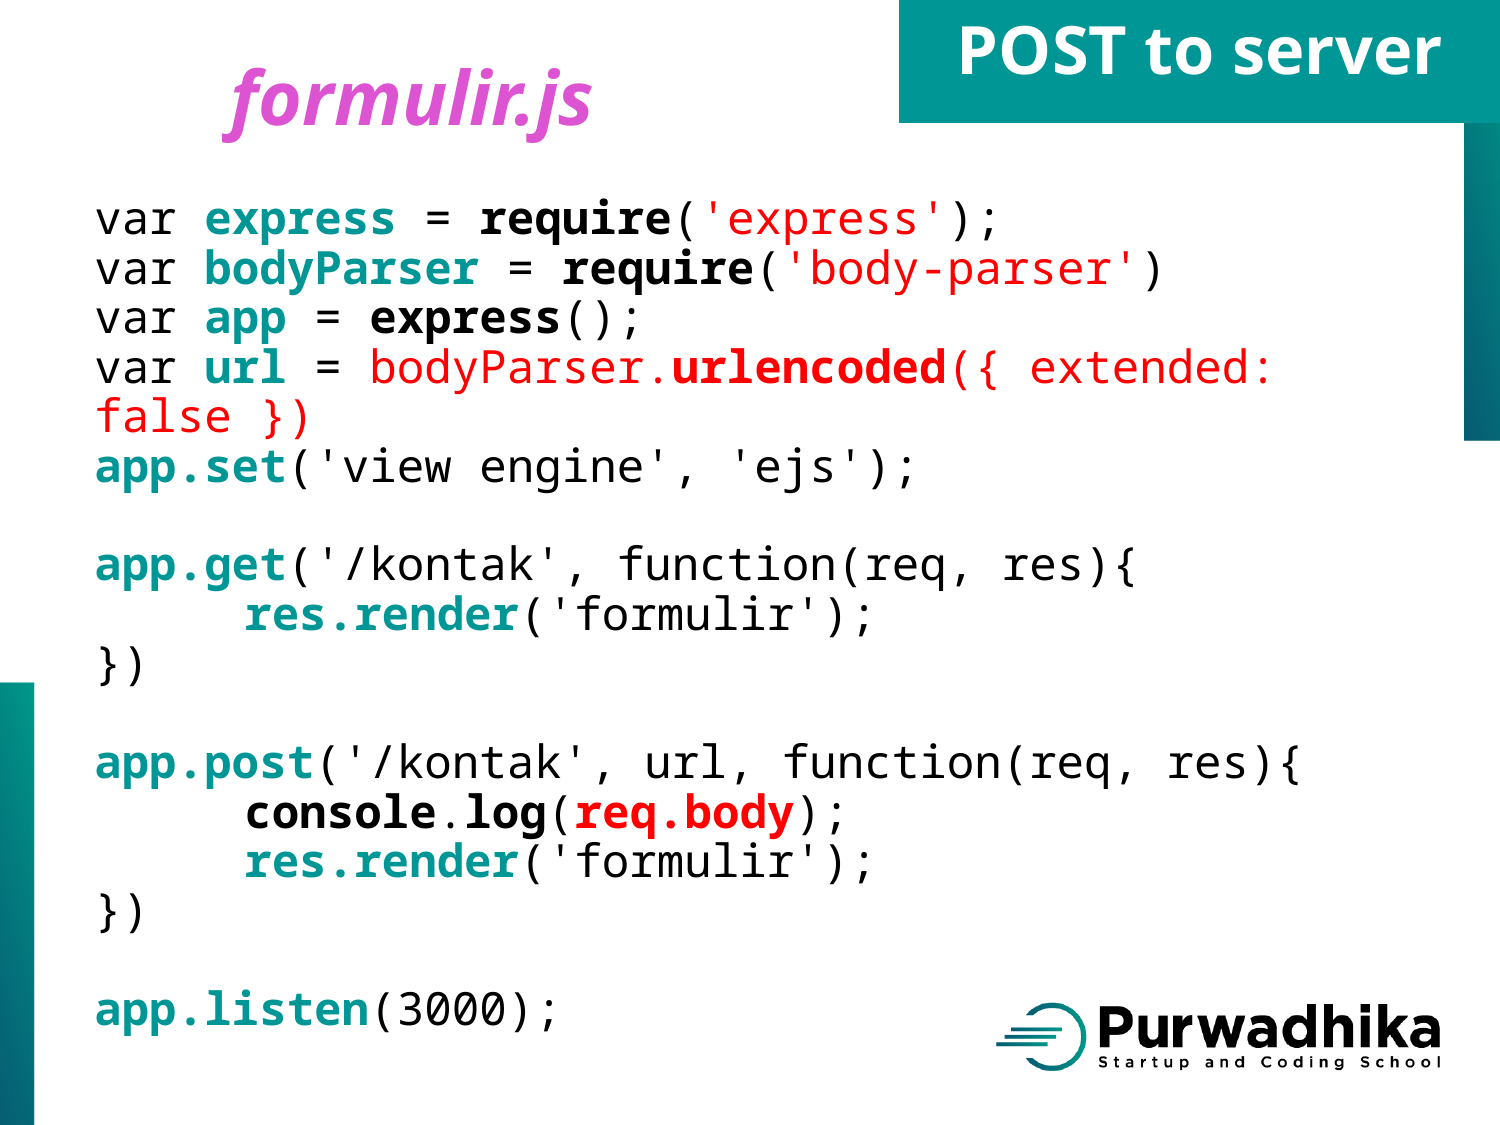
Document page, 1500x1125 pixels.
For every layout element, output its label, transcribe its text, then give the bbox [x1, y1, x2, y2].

text_box POST to server [899, 0, 1500, 135]
picture [0, 0, 899, 1125]
text_box formulir.js var express = require('express'); var bodyParser = require('body-parser') var app = express(); var url = bodyParser.urlencoded({ extended: false }) app.set('view engine', 'ejs'); app.get('/kontak', function(req, res){ res.render('formulir'); }) app.post('/kontak', url, function(req, res){ console.log(req.body); res.render('formulir'); }) app.listen(3000); [79, 52, 1497, 1125]
